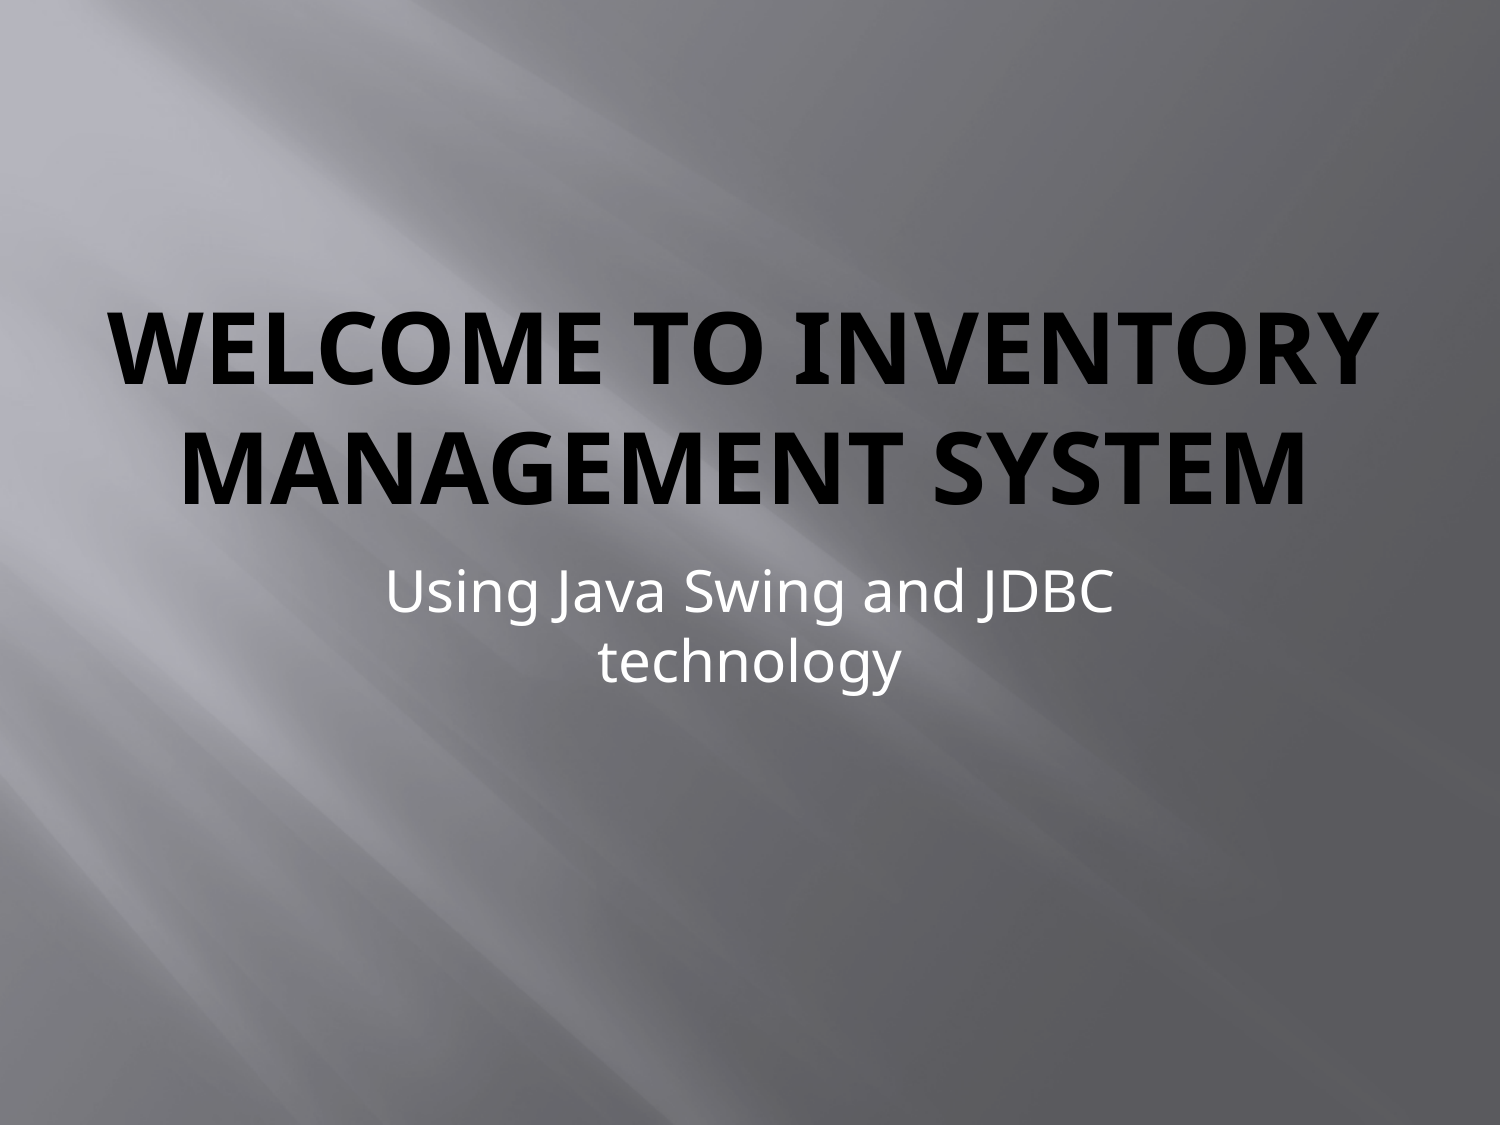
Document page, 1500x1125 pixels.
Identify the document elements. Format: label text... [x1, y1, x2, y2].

subtitle Using Java Swing and JDBC technology [225, 546, 1275, 834]
title Welcome to Inventory Management System [69, 224, 1420, 525]
